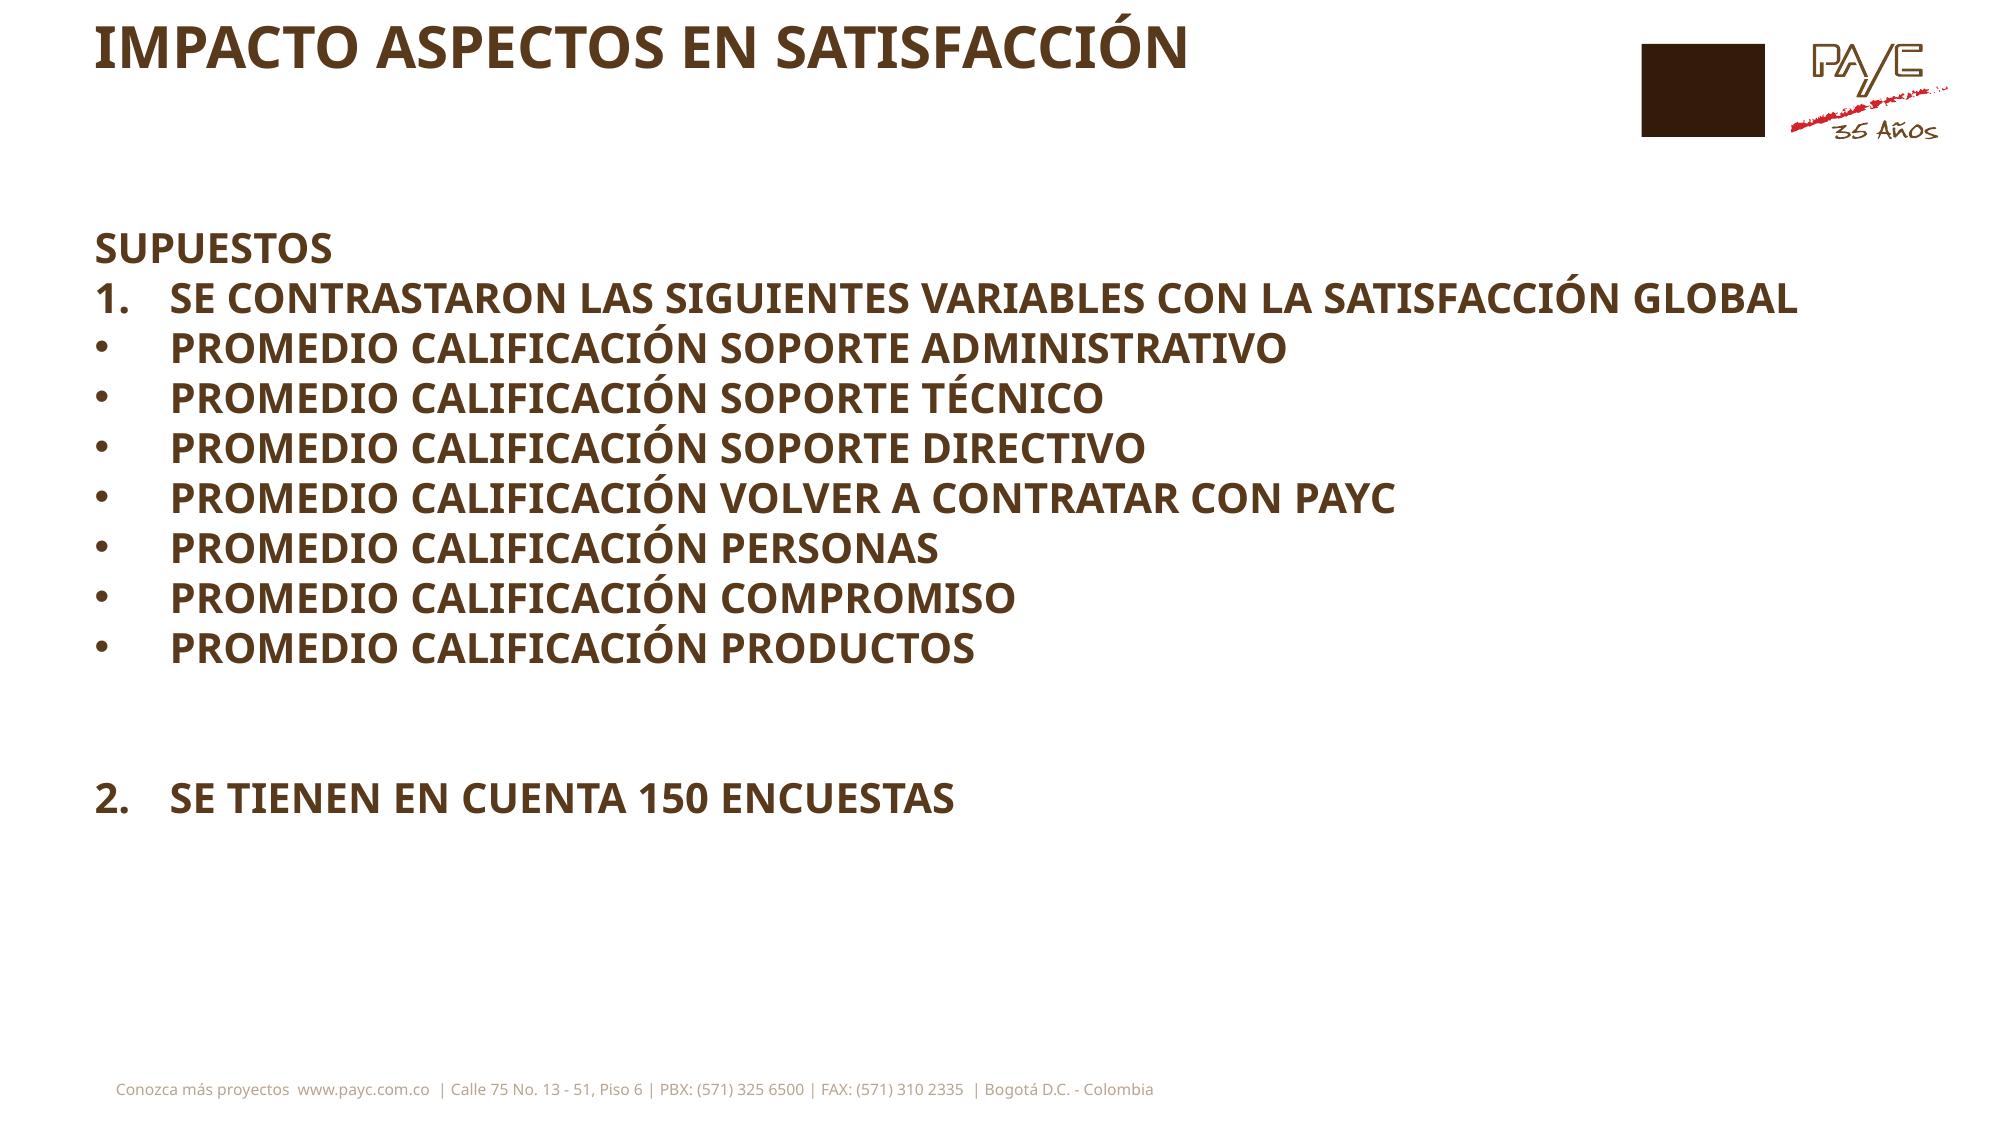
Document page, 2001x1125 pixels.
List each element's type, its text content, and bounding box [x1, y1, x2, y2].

title IMPACTO ASPECTOS EN SATISFACCIÓN [79, 2, 1596, 104]
text_box SUPUESTOS SE CONTRASTARON LAS SIGUIENTES VARIABLES CON LA SATISFACCIÓN GLOBAL PROMEDIO CALIFICACIÓN SOPORTE ADMINISTRATIVO PROMEDIO CALIFICACIÓN SOPORTE TÉCNICO PROMEDIO CALIFICACIÓN SOPORTE DIRECTIVO PROMEDIO CALIFICACIÓN VOLVER A CONTRATAR CON PAYC PROMEDIO CALIFICACIÓN PERSONAS PROMEDIO CALIFICACIÓN COMPROMISO PROMEDIO CALIFICACIÓN PRODUCTOS SE TIENEN EN CUENTA 150 ENCUESTAS [79, 213, 1939, 910]
